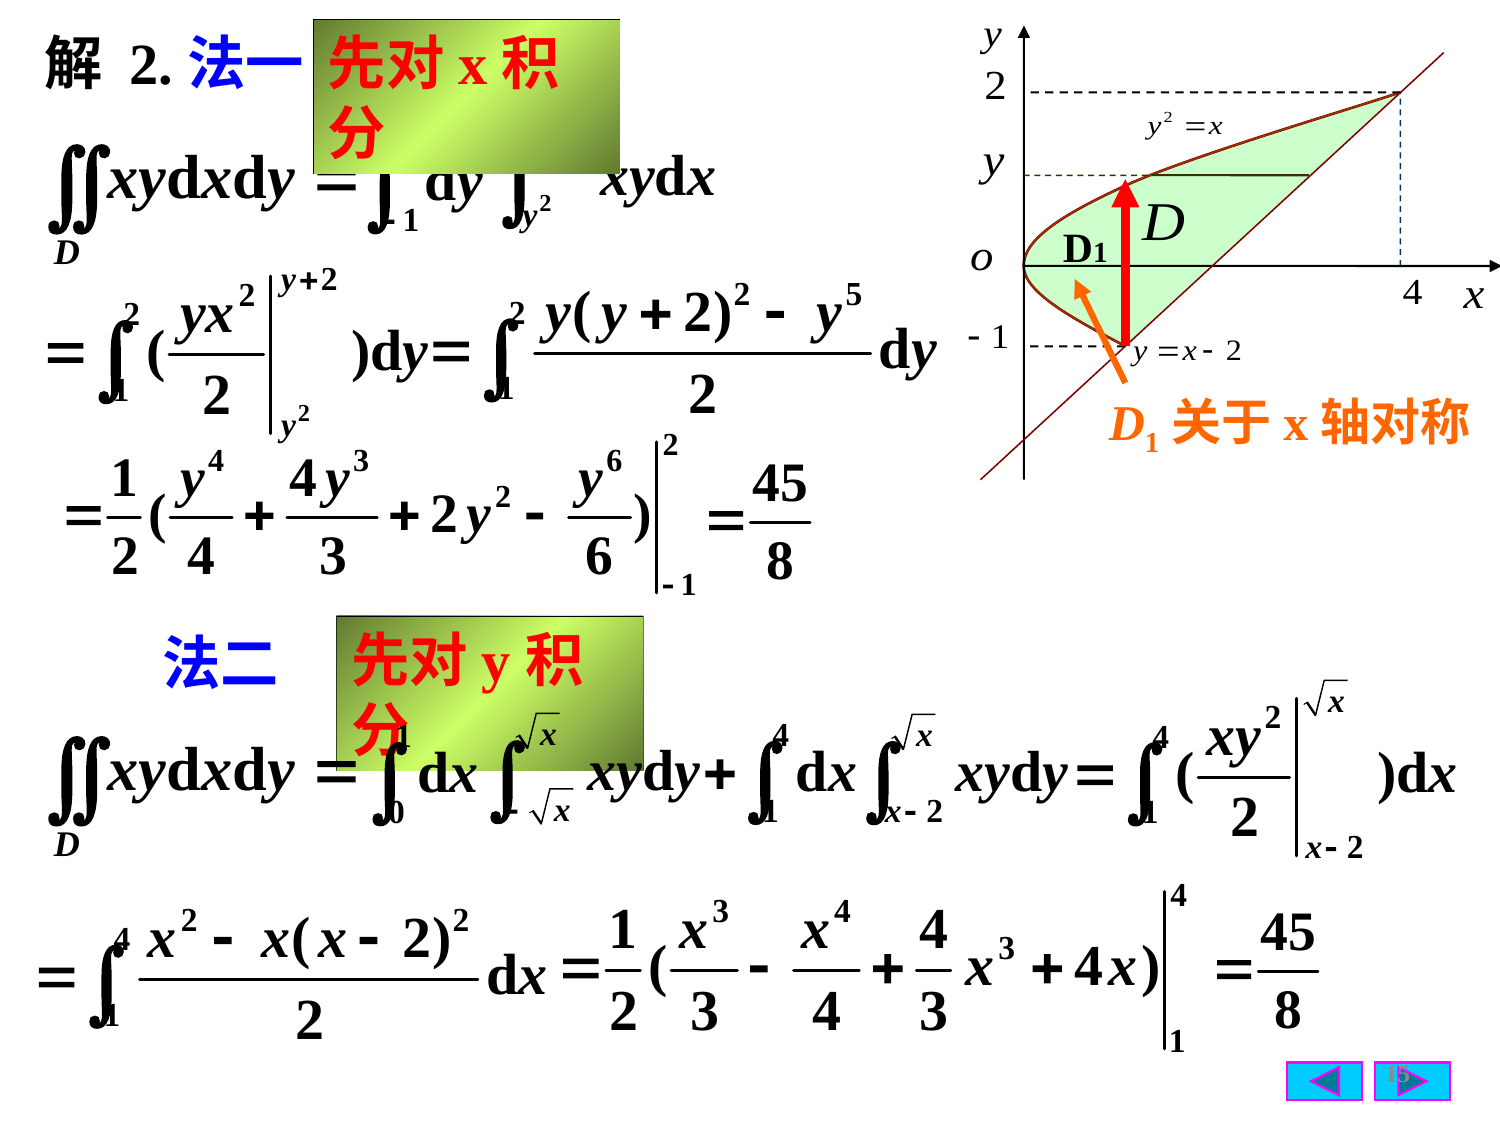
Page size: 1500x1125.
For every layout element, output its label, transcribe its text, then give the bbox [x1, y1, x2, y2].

text_box 计算 [1074, 1042, 1332, 1070]
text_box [548, 869, 1197, 1064]
text_box 解 2. [29, 19, 172, 104]
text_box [24, 893, 543, 1054]
text_box 先对x积分 [313, 19, 620, 118]
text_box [1063, 666, 1470, 871]
text_box 先对y积分 [336, 615, 644, 710]
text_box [354, 709, 467, 837]
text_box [33, 253, 441, 458]
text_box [349, 117, 479, 245]
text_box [29, 711, 357, 869]
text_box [694, 708, 869, 835]
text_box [29, 120, 347, 256]
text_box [52, 420, 707, 607]
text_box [848, 699, 1057, 836]
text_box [484, 112, 727, 244]
text_box 法一 [172, 19, 361, 104]
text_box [695, 444, 822, 594]
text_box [445, 266, 951, 427]
text_box 法二 [147, 619, 336, 704]
slide_number 15 [1074, 1042, 1425, 1103]
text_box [472, 698, 715, 839]
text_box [1203, 892, 1330, 1042]
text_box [873, 6, 1500, 500]
